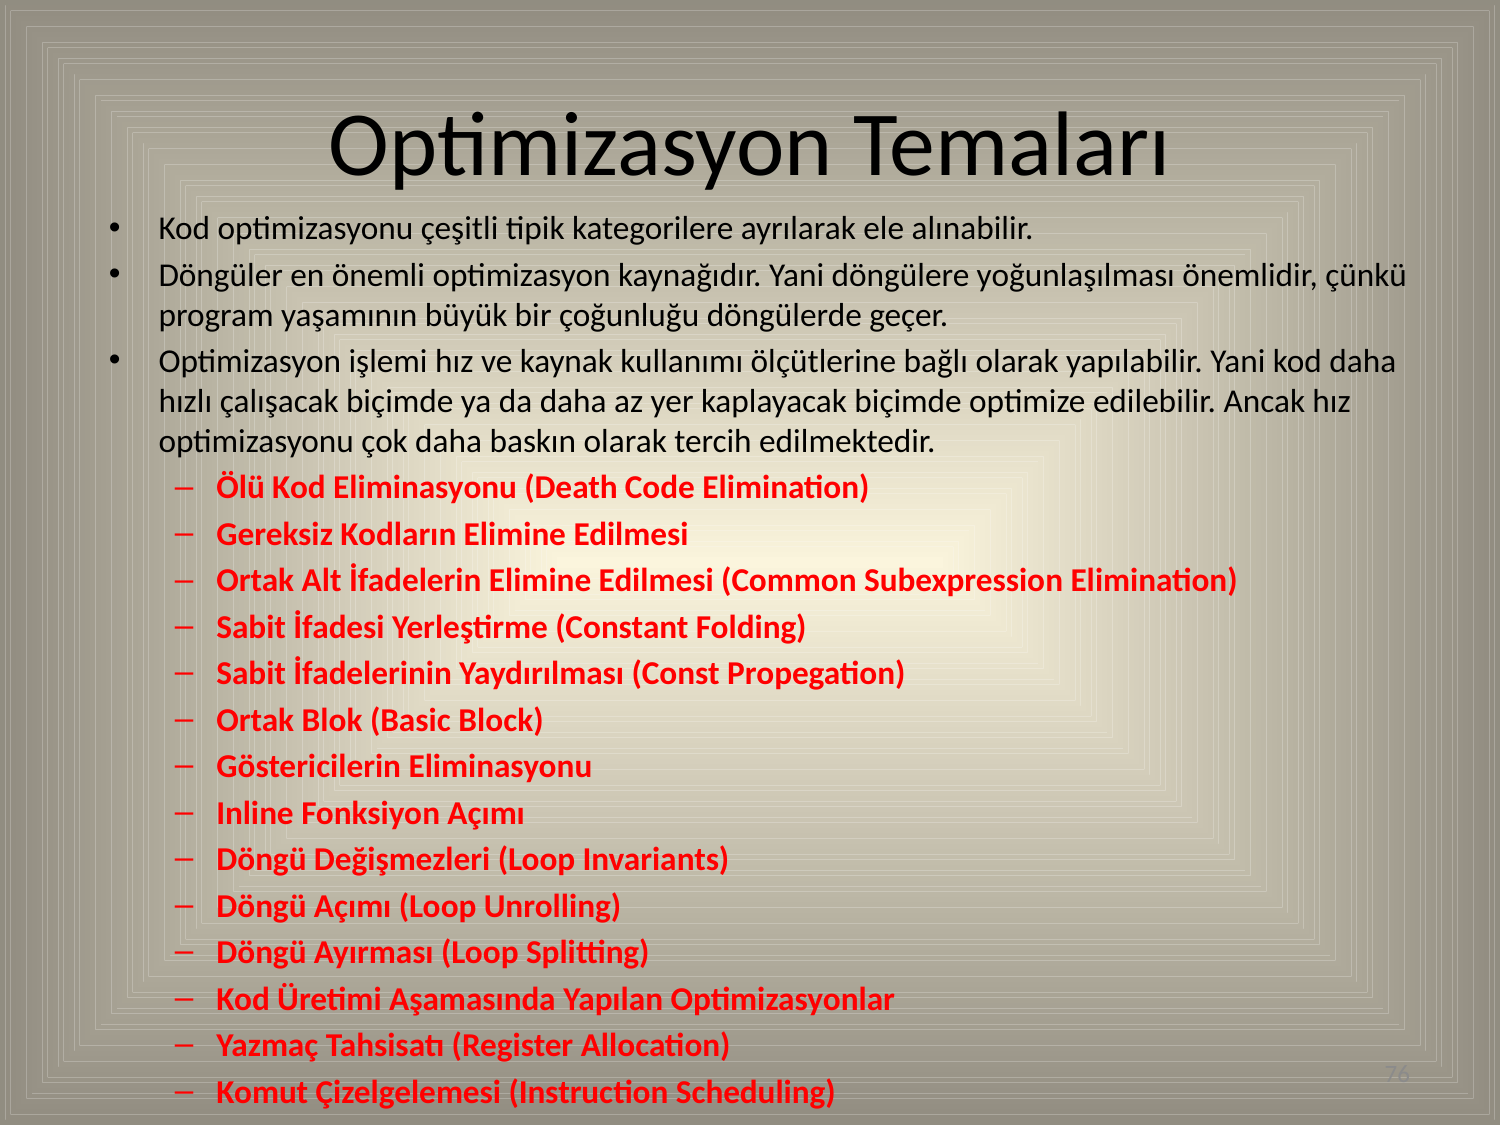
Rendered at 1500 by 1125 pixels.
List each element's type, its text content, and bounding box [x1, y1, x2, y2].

slide_number 76 [1074, 1042, 1425, 1103]
title Optimizasyon Temaları [75, 45, 1425, 233]
list Kod optimizasyonu çeşitli tipik kategorilere ayrılarak ele alınabilir. Döngüler en önemli optimizasyon kaynağıdır. Yani döngülere yoğunlaşılması önemlidir, çünkü program yaşamının büyük bir çoğunluğu döngülerde geçer. Optimizasyon işlemi hız ve kaynak kullanımı ölçütlerine bağlı olarak yapılabilir. Yani kod daha hızlı çalışacak biçimde ya da daha az yer kaplayacak biçimde optimize edilebilir. Ancak hız optimizasyonu çok daha baskın olarak tercih edilmektedir. Ölü Kod Eliminasyonu (Death Code Elimination) Gereksiz Kodların Elimine Edilmesi Ortak Alt İfadelerin Elimine Edilmesi (Common Subexpression Elimination) Sabit İfadesi Yerleştirme (Constant Folding) Sabit İfadelerinin Yaydırılması (Const Propegation) Ortak Blok (Basic Block) Göstericilerin Eliminasyonu Inline Fonksiyon Açımı Döngü Değişmezleri (Loop Invariants) Döngü Açımı (Loop Unrolling) Döngü Ayırması (Loop Splitting) Kod Üretimi Aşamasında Yapılan Optimizasyonlar Yazmaç Tahsisatı (Register Allocation) Komut Çizelgelemesi (Instruction Scheduling) [93, 199, 1465, 1125]
